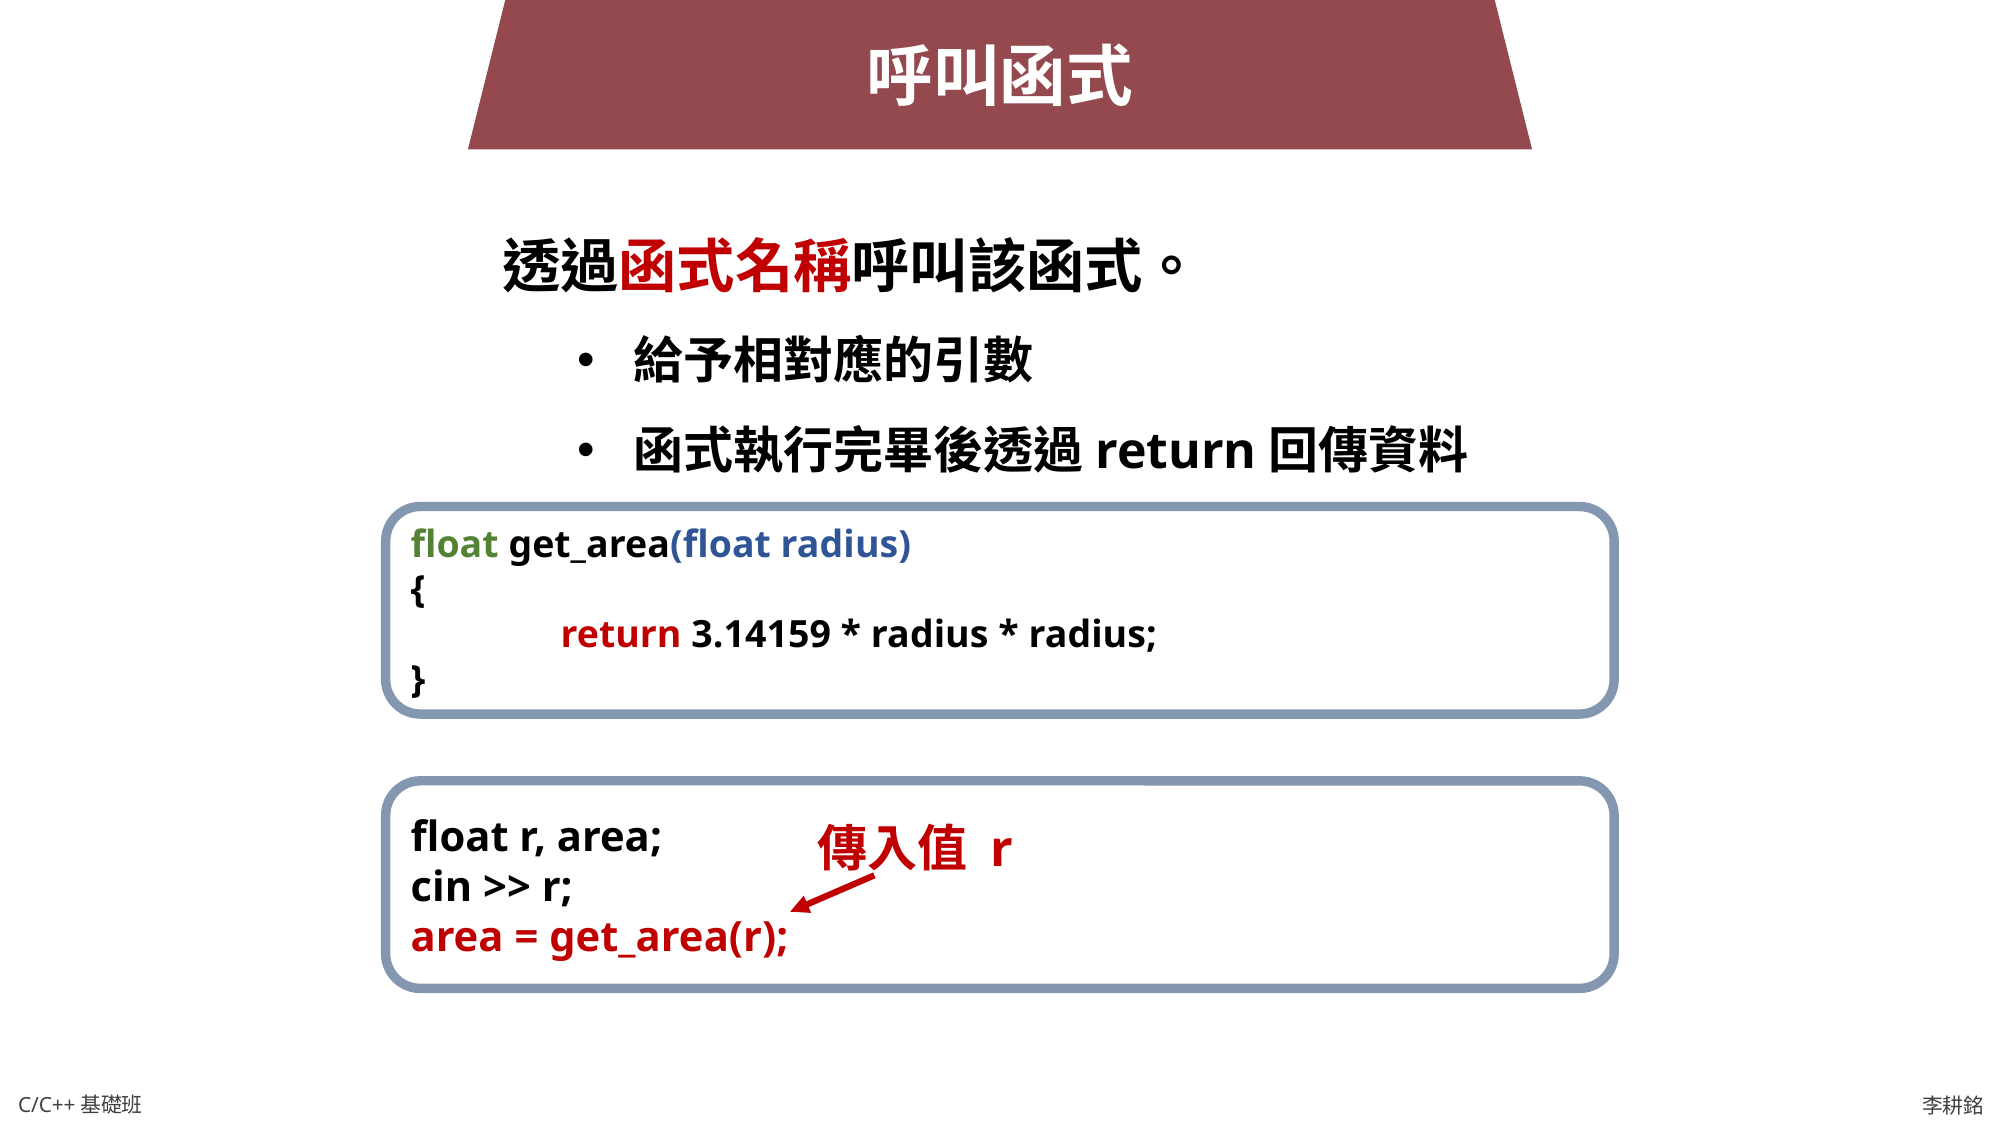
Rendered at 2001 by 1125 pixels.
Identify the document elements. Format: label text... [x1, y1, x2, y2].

text_box float r, area; cin >> r; area = get_area(r); [384, 779, 1616, 990]
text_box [790, 875, 875, 912]
text_box 李耕銘 [1907, 1084, 2000, 1125]
text_box float get_area(float radius) { return 3.14159 * radius * radius; } [384, 505, 1616, 716]
text_box 傳入值 r [802, 808, 1028, 884]
text_box C/C++基礎班 [3, 1084, 158, 1125]
text_box [466, 0, 1534, 151]
text_box 透過函式名稱呼叫該函式。 給予相對應的引數 函式執行完畢後透過return回傳資料 [487, 186, 1532, 487]
text_box 呼叫函式 [851, 26, 1149, 122]
